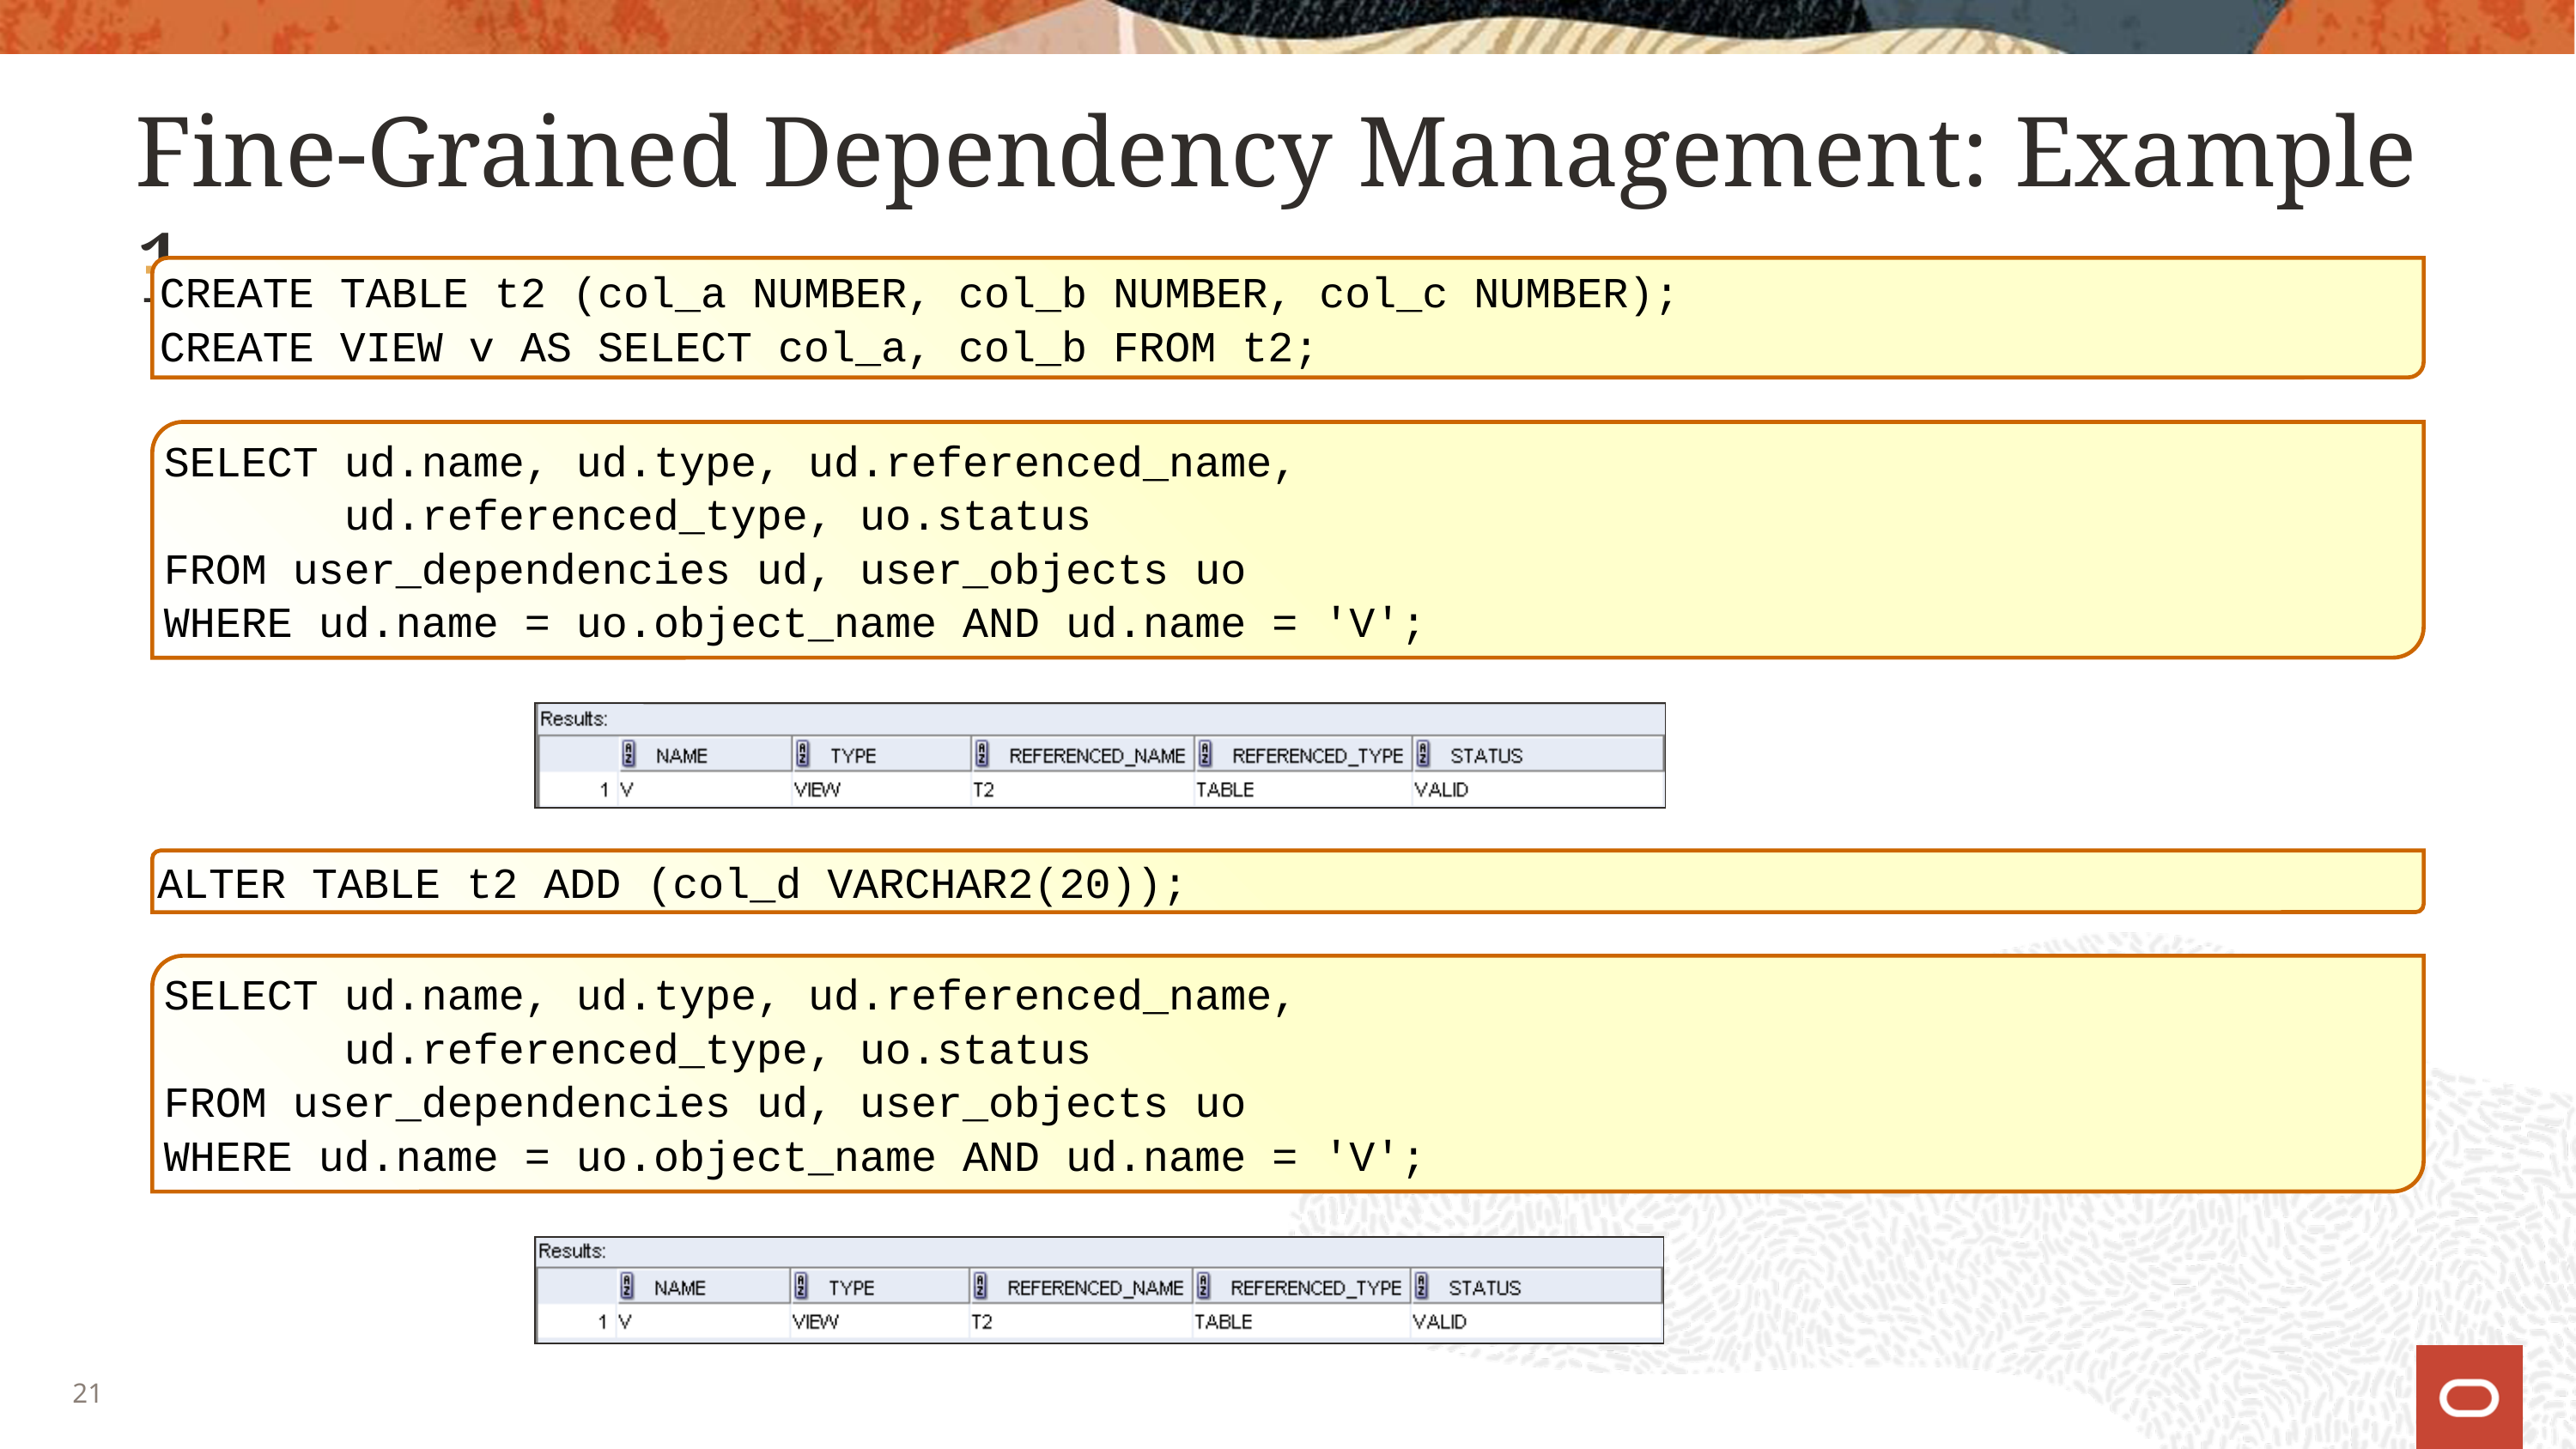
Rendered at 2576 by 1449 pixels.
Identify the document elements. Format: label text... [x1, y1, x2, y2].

text_box CREATE TABLE t2 (col_a NUMBER, col_b NUMBER, col_c NUMBER); CREATE VIEW v AS SELECT col_a, col_b FROM t2; [152, 258, 2424, 378]
picture [535, 1237, 1663, 1343]
text_box SELECT ud.name, ud.type, ud.referenced_name, ud.referenced_type, uo.status FROM user_dependencies ud, user_objects uo WHERE ud.name = uo.object_name AND ud.name = 'V'; [152, 955, 2424, 1192]
text_box ALTER TABLE t2 ADD (col_d VARCHAR2(20)); [152, 850, 2424, 912]
title Fine-Grained Dependency Management: Example 1 [131, 86, 2445, 252]
picture [2416, 1345, 2523, 1449]
text_box SELECT ud.name, ud.type, ud.referenced_name, ud.referenced_type, uo.status FROM user_dependencies ud, user_objects uo WHERE ud.name = uo.object_name AND ud.name = 'V'; [152, 421, 2424, 658]
picture [535, 703, 1665, 808]
picture [0, 0, 2576, 54]
